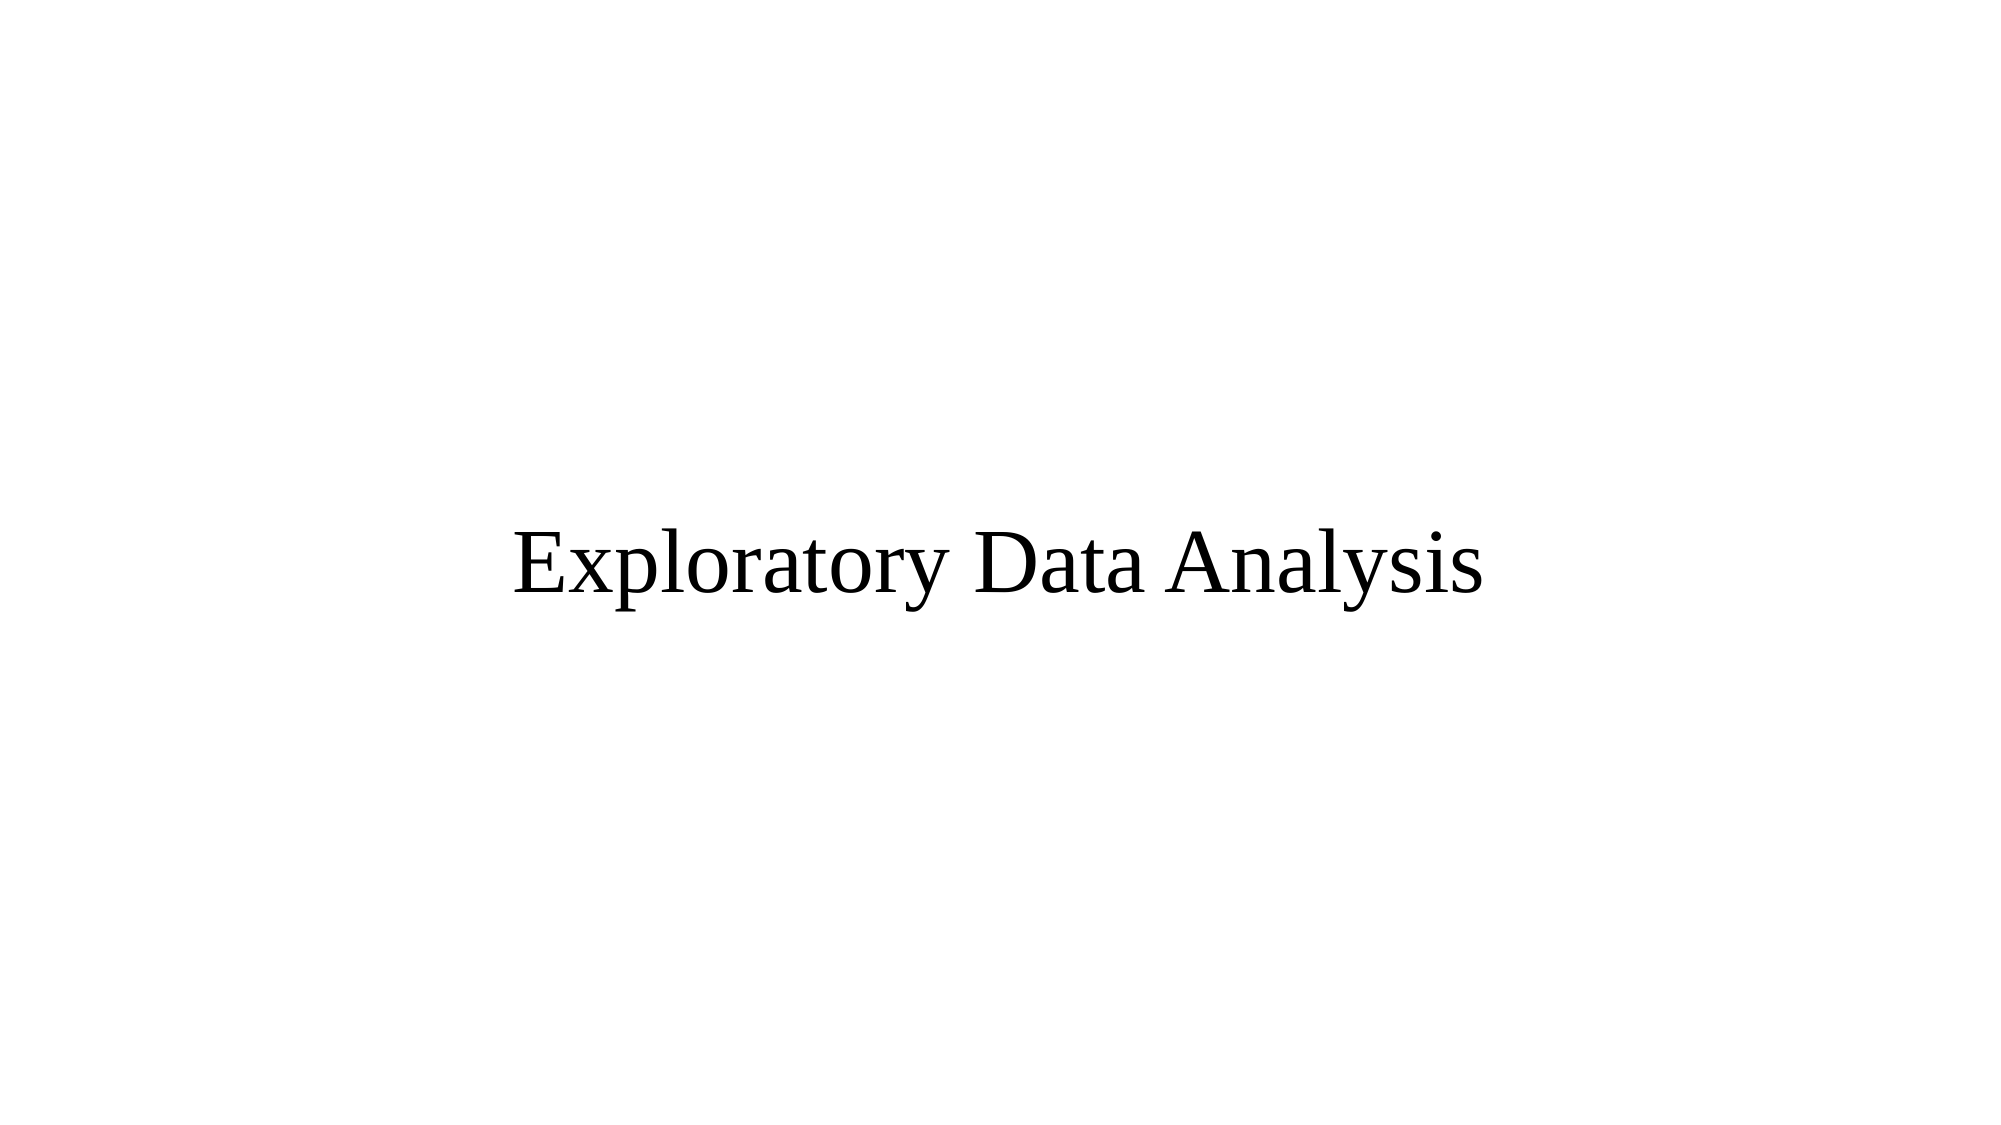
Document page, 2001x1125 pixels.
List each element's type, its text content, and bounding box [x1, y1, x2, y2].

title Exploratory Data Analysis [137, 453, 1863, 672]
